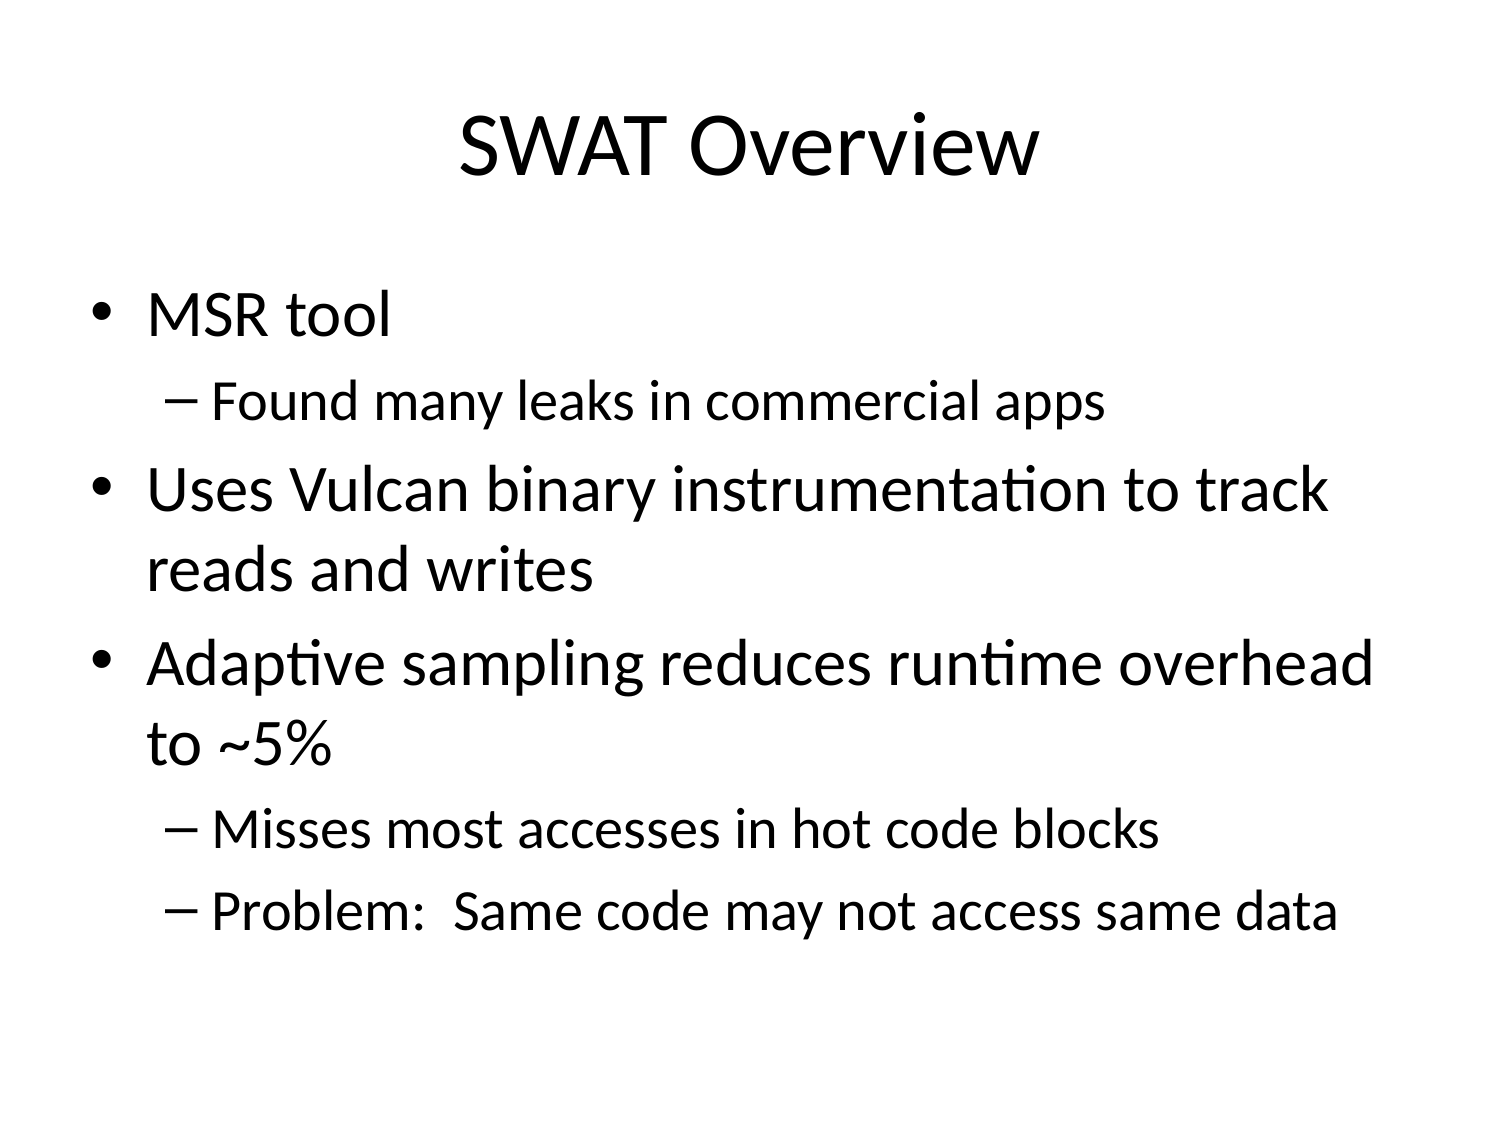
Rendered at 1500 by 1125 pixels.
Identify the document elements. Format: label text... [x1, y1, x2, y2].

title SWAT Overview [75, 45, 1425, 233]
list MSR tool Found many leaks in commercial apps Uses Vulcan binary instrumentation to track reads and writes Adaptive sampling reduces runtime overhead to ~5% Misses most accesses in hot code blocks Problem: Same code may not access same data [75, 262, 1425, 1005]
